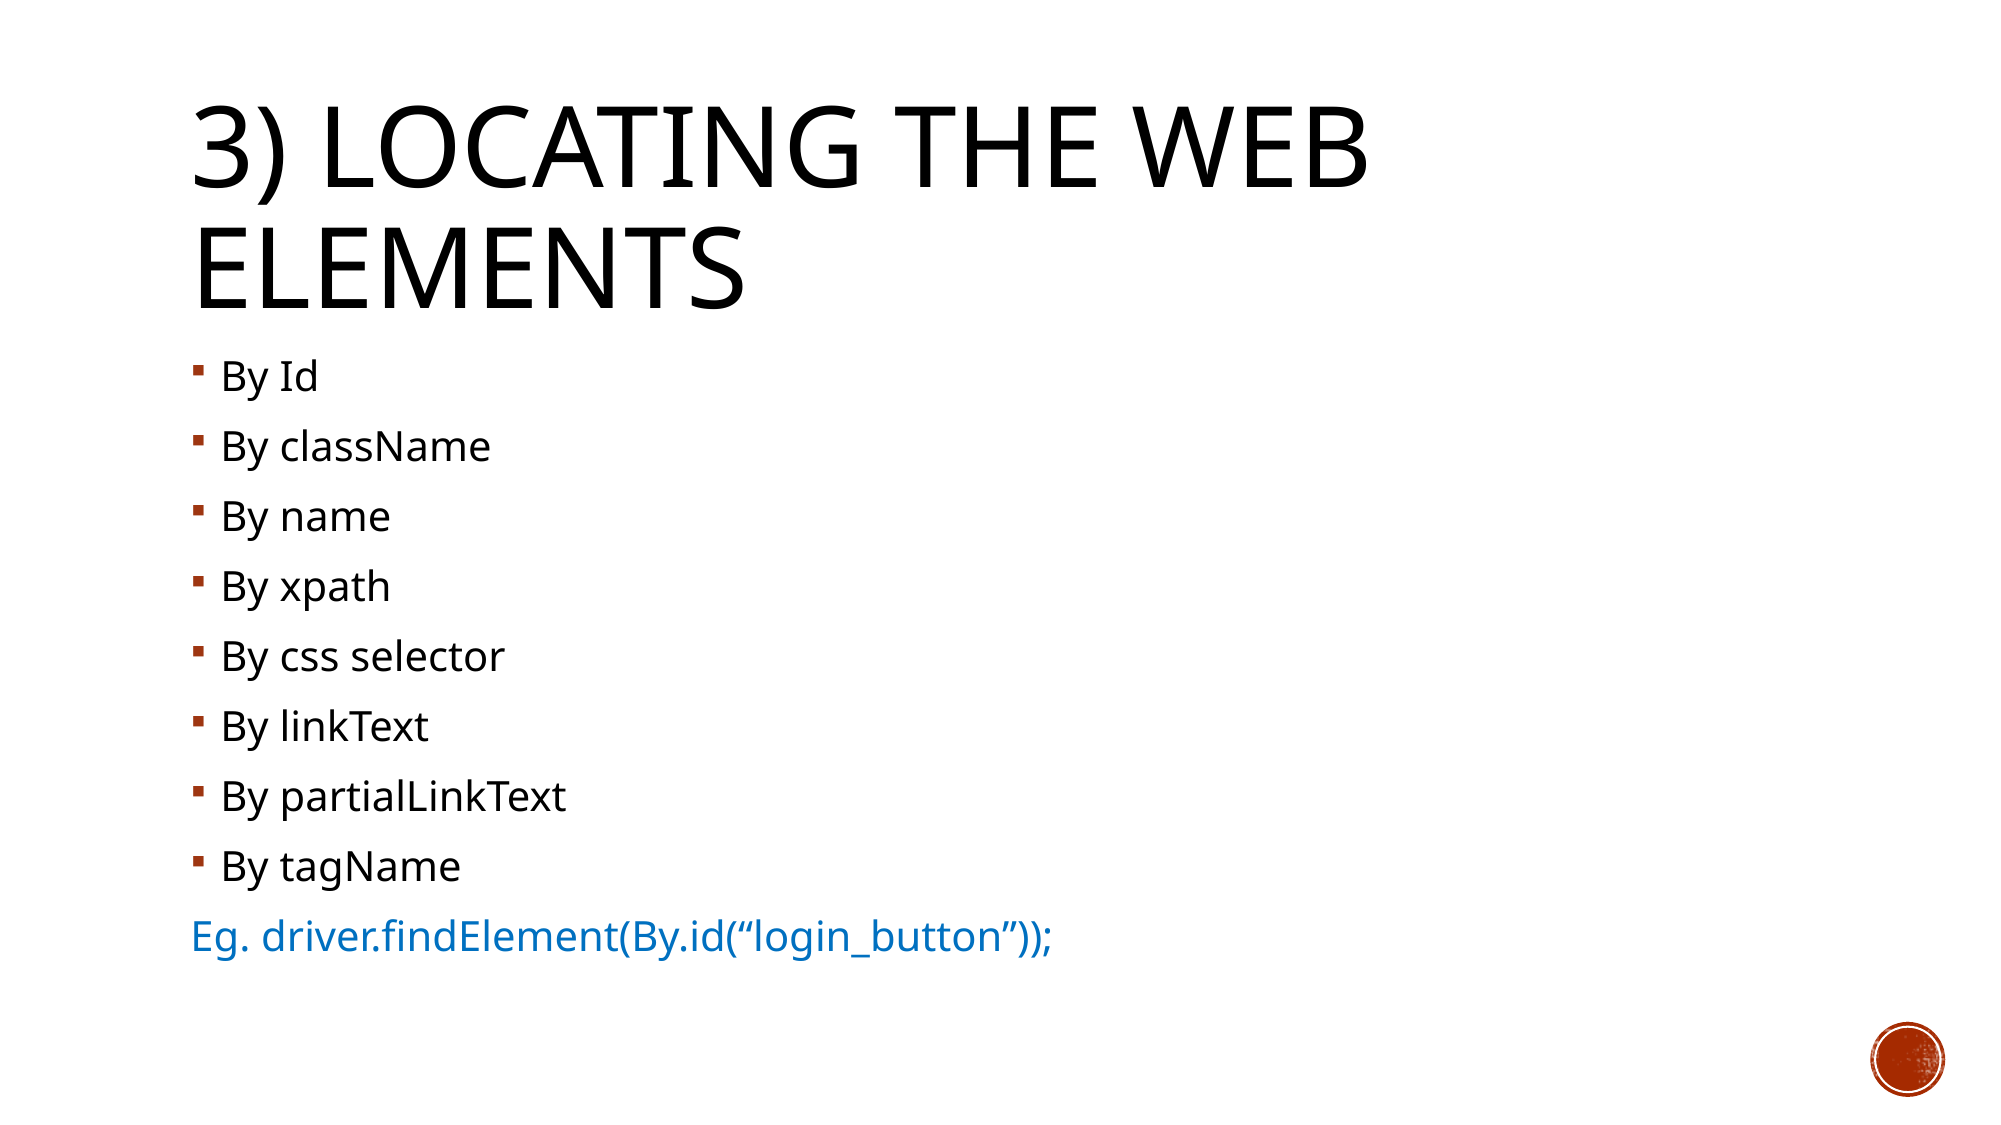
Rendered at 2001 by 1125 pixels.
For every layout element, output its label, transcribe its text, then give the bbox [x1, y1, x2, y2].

list By Id By className By name By xpath By css selector By linkText By partialLinkText By tagName Eg. driver.findElement(By.id(“login_button”)); [175, 348, 1826, 1013]
title 3) Locating the Web Elements [175, 79, 1826, 344]
